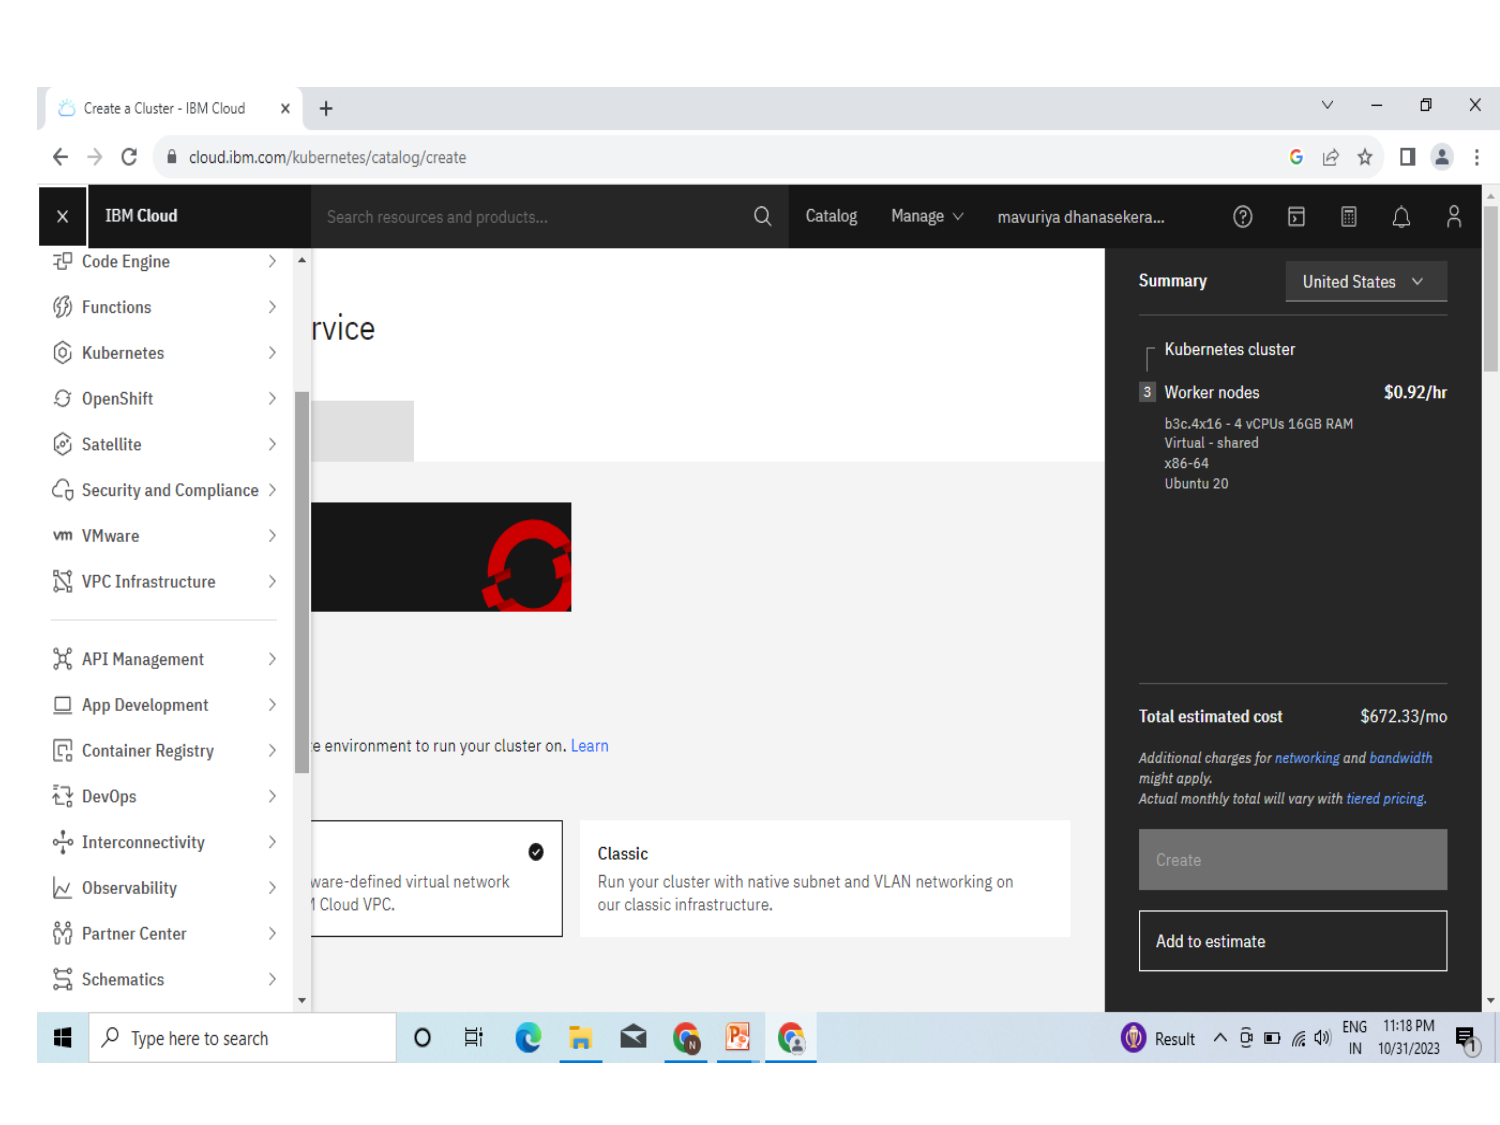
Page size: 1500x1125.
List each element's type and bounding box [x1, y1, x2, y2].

picture [37, 87, 1500, 1063]
